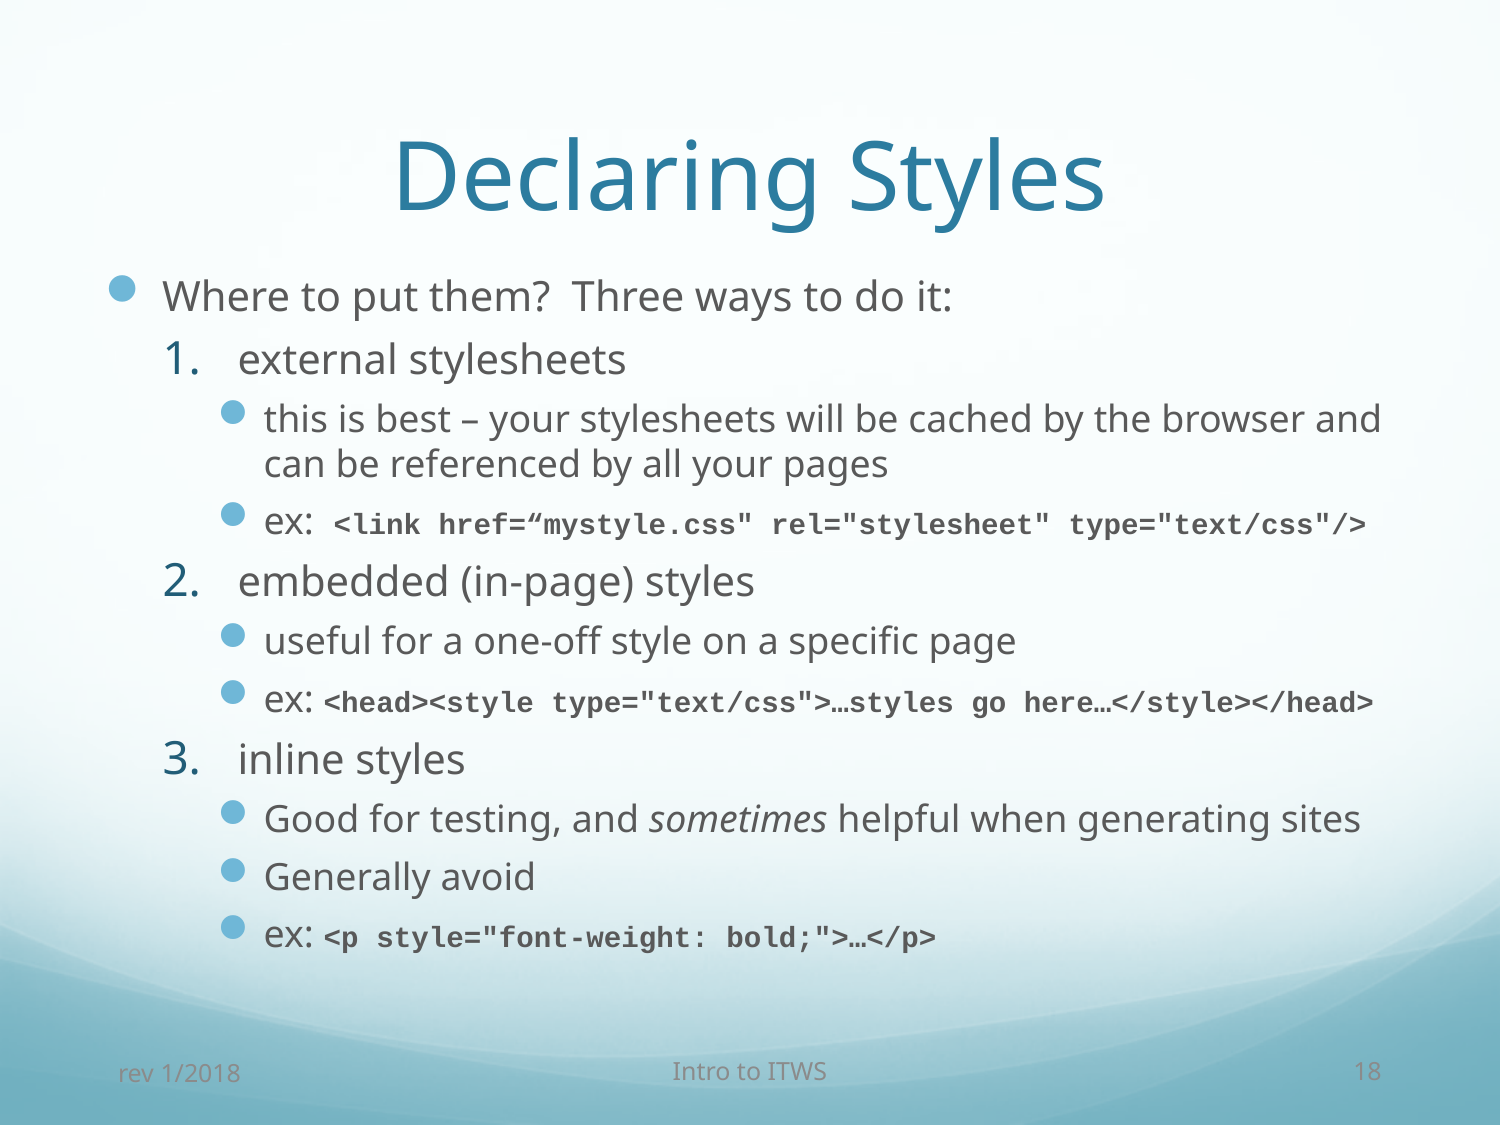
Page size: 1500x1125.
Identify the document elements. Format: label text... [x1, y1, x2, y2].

title Declaring Styles [89, 17, 1410, 238]
slide_number 18 [993, 1042, 1397, 1103]
slide_number rev 1/2018 [103, 1042, 507, 1103]
list Where to put them? Three ways to do it: external stylesheets this is best – your stylesheets will be cached by the browser and can be referenced by all your pages ex: <link href=“mystyle.css" rel="stylesheet" type="text/css"/> embedded (in-page) styles useful for a one-off style on a specific page ex: <head><style type="text/css">…styles go here…</style></head> inline styles Good for testing, and sometimes helpful when generating sites Generally avoid ex: <p style="font-weight: bold;">…</p> [89, 262, 1410, 976]
footer Intro to ITWS [571, 1042, 929, 1103]
